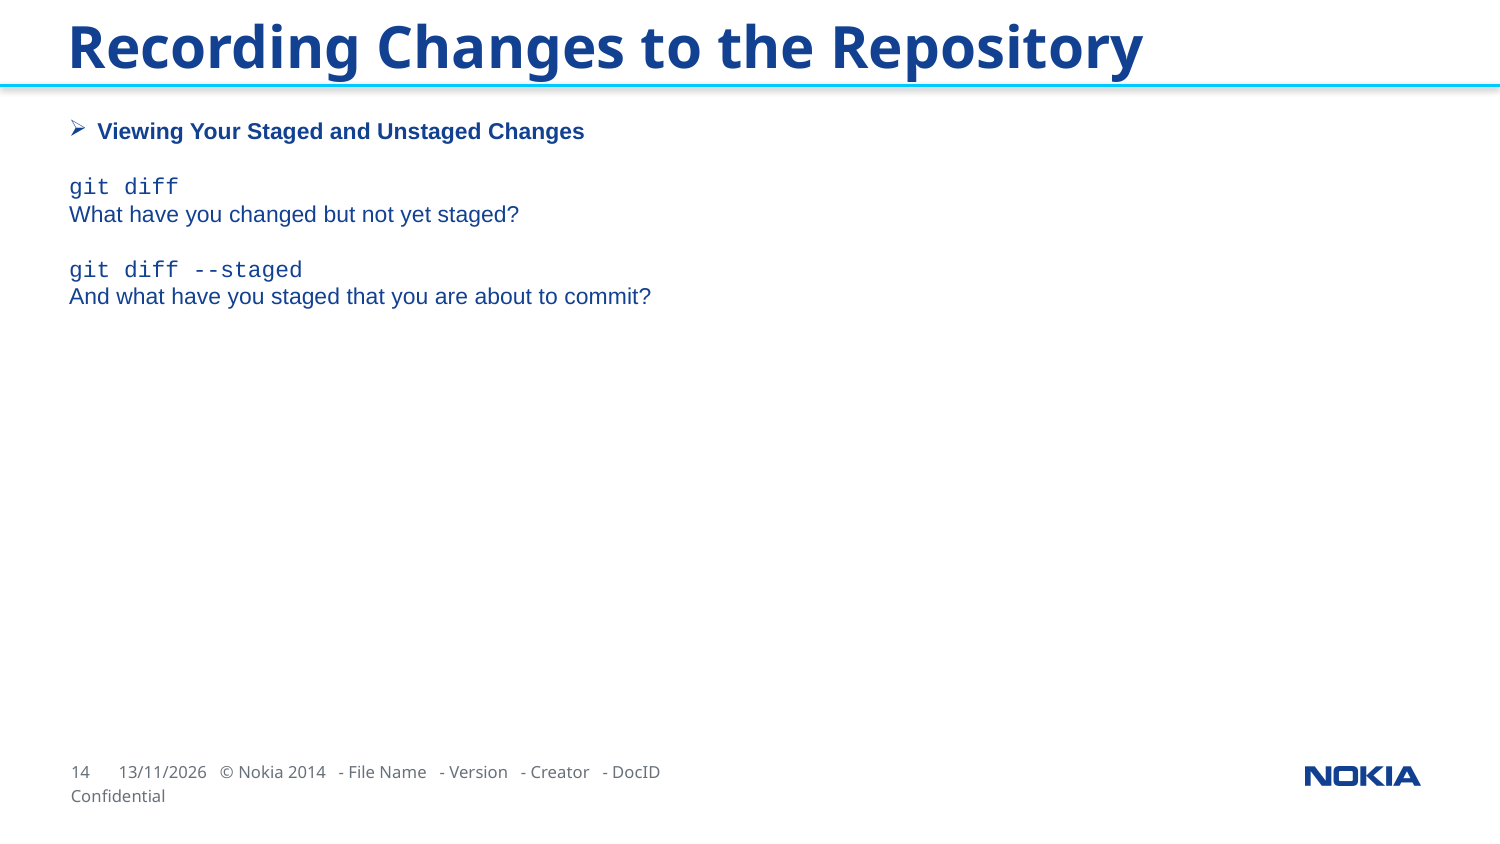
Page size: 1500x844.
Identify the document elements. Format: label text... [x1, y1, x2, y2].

text_box Recording Changes to the Repository [53, 2, 1282, 82]
text_box Viewing Your Staged and Unstaged Changes git diff What have you changed but not yet staged? git diff --staged And what have you staged that you are about to commit? [54, 109, 1500, 317]
picture [1305, 766, 1421, 786]
